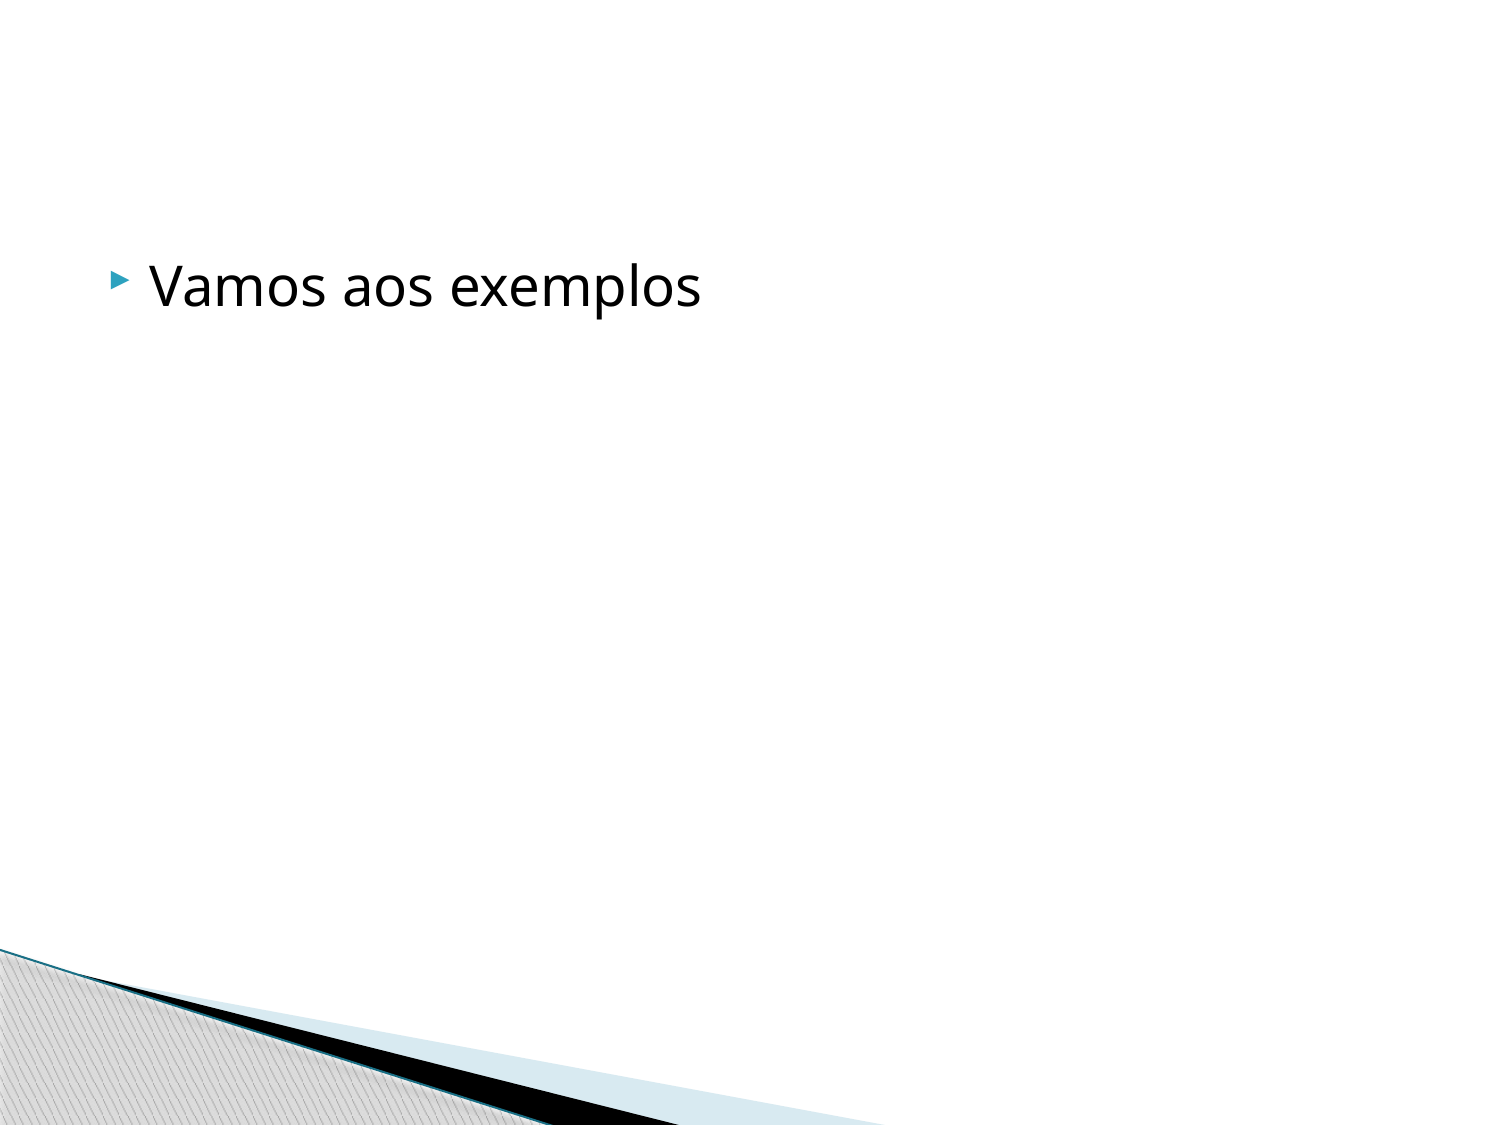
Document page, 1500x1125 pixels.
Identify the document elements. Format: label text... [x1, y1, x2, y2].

list Vamos aos exemplos [75, 243, 1425, 986]
